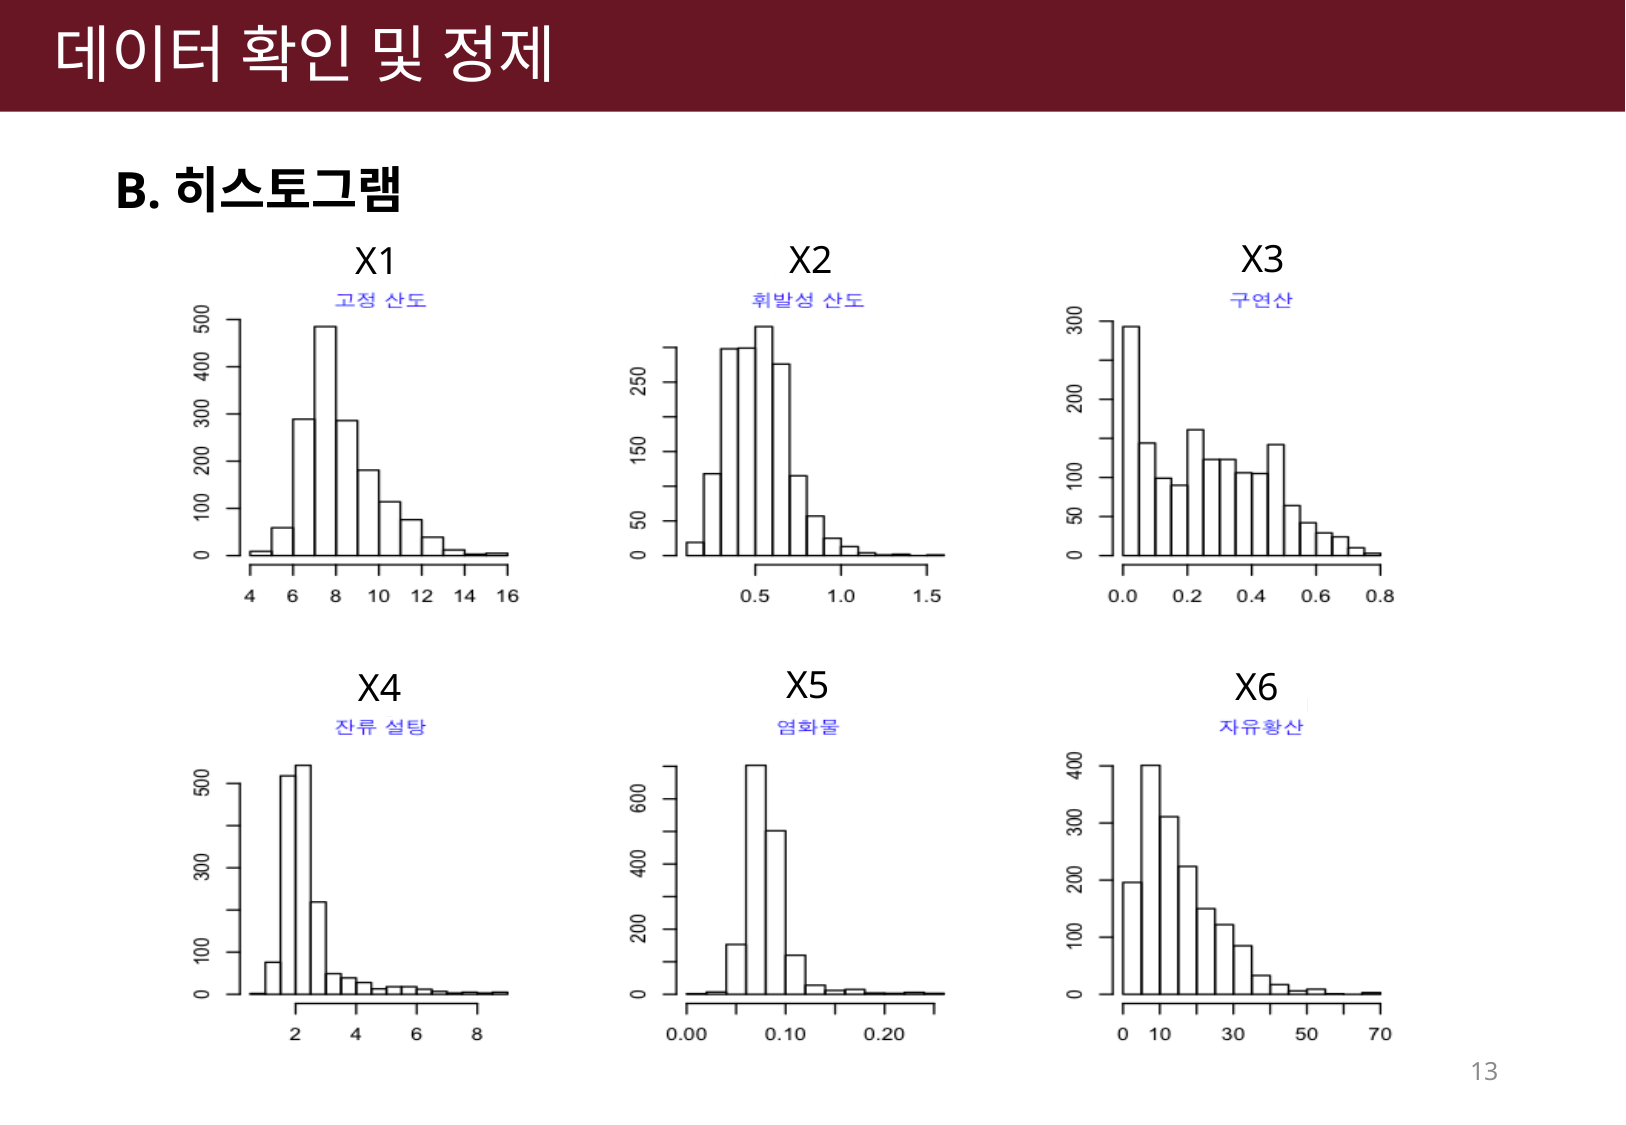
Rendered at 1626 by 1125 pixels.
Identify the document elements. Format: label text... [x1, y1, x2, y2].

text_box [140, 227, 1437, 1106]
text_box B.히스토그램 [99, 151, 1132, 227]
slide_number 13 [1437, 1042, 1514, 1103]
text_box 데이터 확인 및 정제 [38, 15, 1539, 128]
